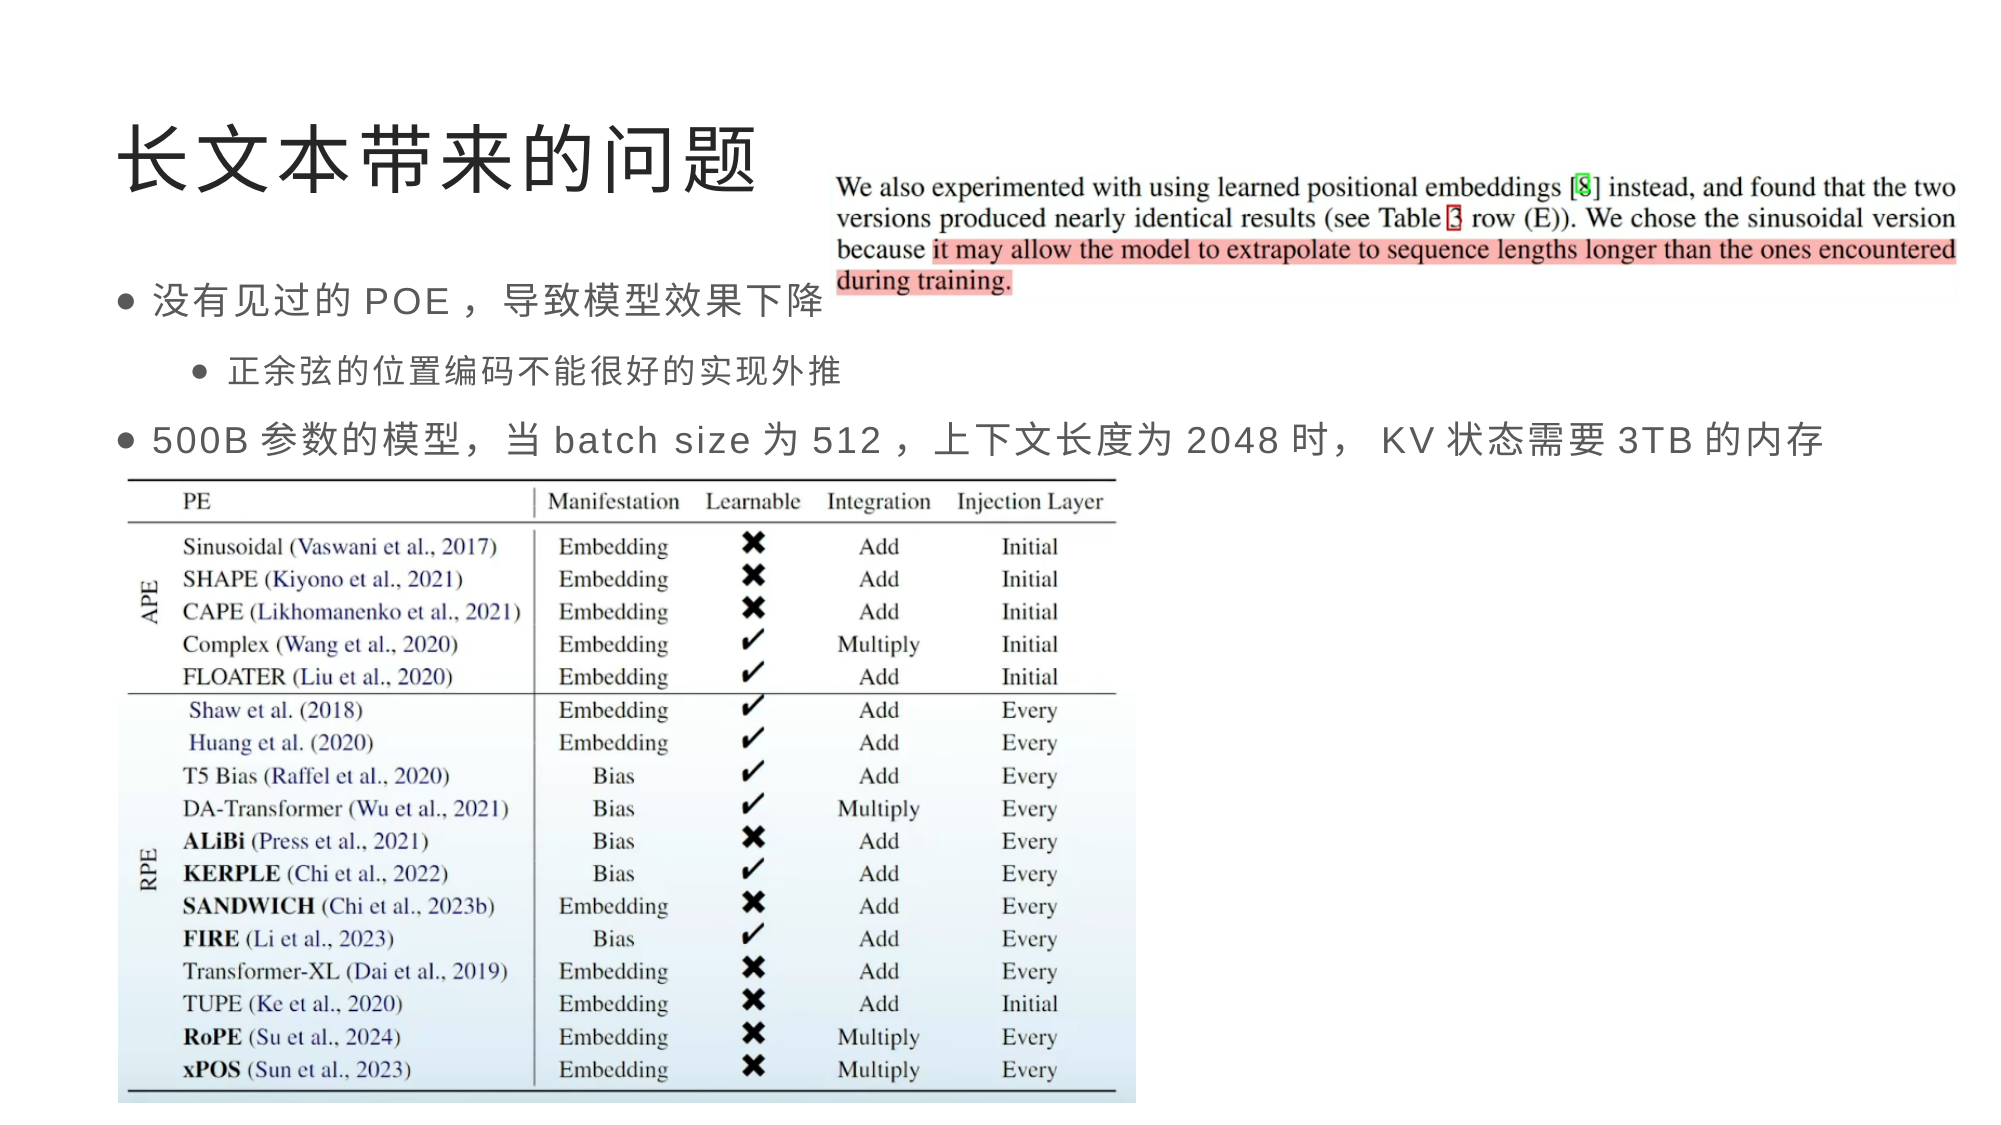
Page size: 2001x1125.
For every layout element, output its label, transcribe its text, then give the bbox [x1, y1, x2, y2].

list 没有见过的POE，导致模型效果下降 正余弦的位置编码不能很好的实现外推 500B参数的模型，当batch size为512，上下文长度为2048时，KV状态需要3TB的内存 [99, 255, 1900, 1026]
picture [117, 465, 1136, 1104]
picture [830, 171, 1961, 300]
title 长文本带来的问题 [99, 99, 1900, 216]
